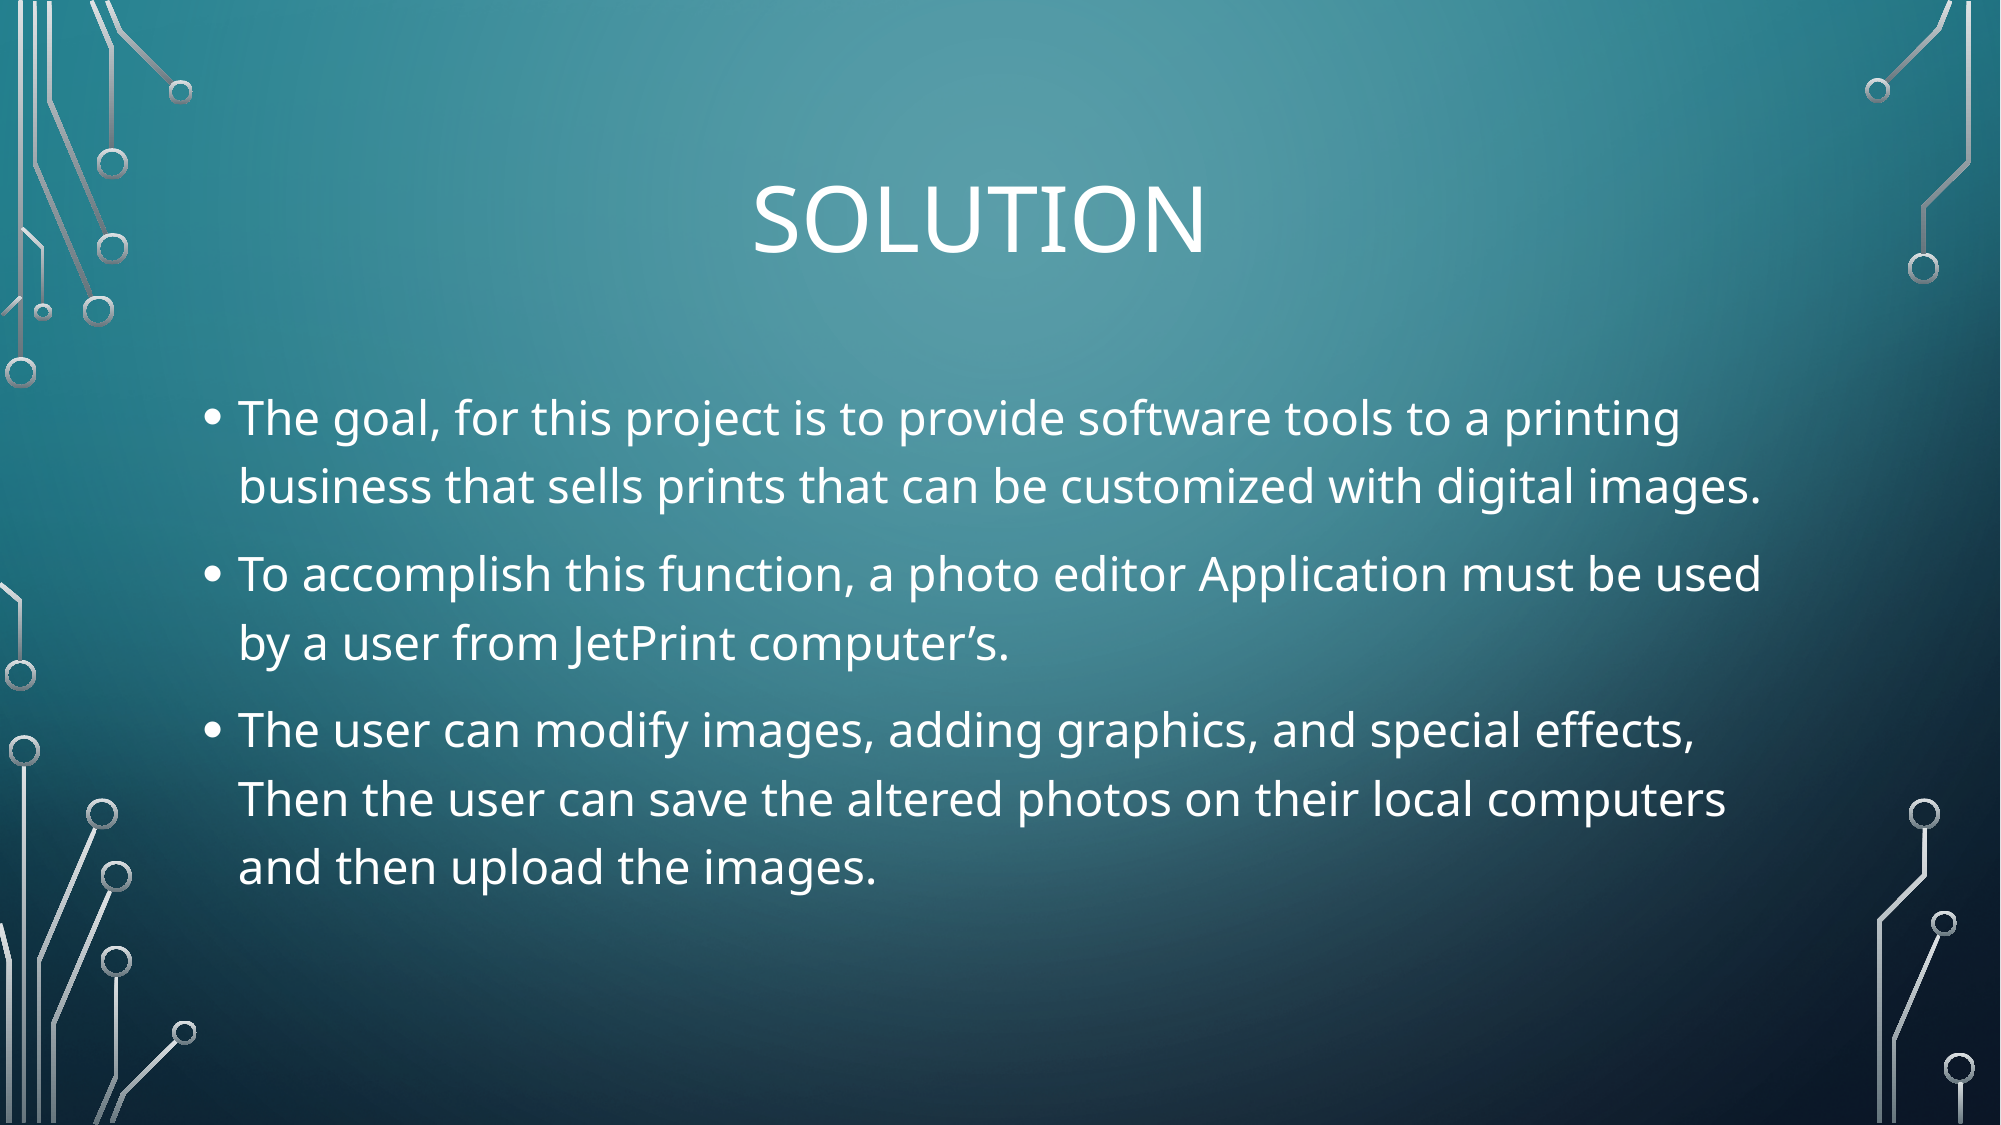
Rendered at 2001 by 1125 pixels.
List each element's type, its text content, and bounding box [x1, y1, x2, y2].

list The goal, for this project is to provide software tools to a printing business that sells prints that can be customized with digital images. To accomplish this function, a photo editor Application must be used by a user from JetPrint computer’s. The user can modify images, adding graphics, and special effects, Then the user can save the altered photos on their local computers and then upload the images. [187, 369, 1813, 950]
title Solution [736, 101, 1813, 344]
